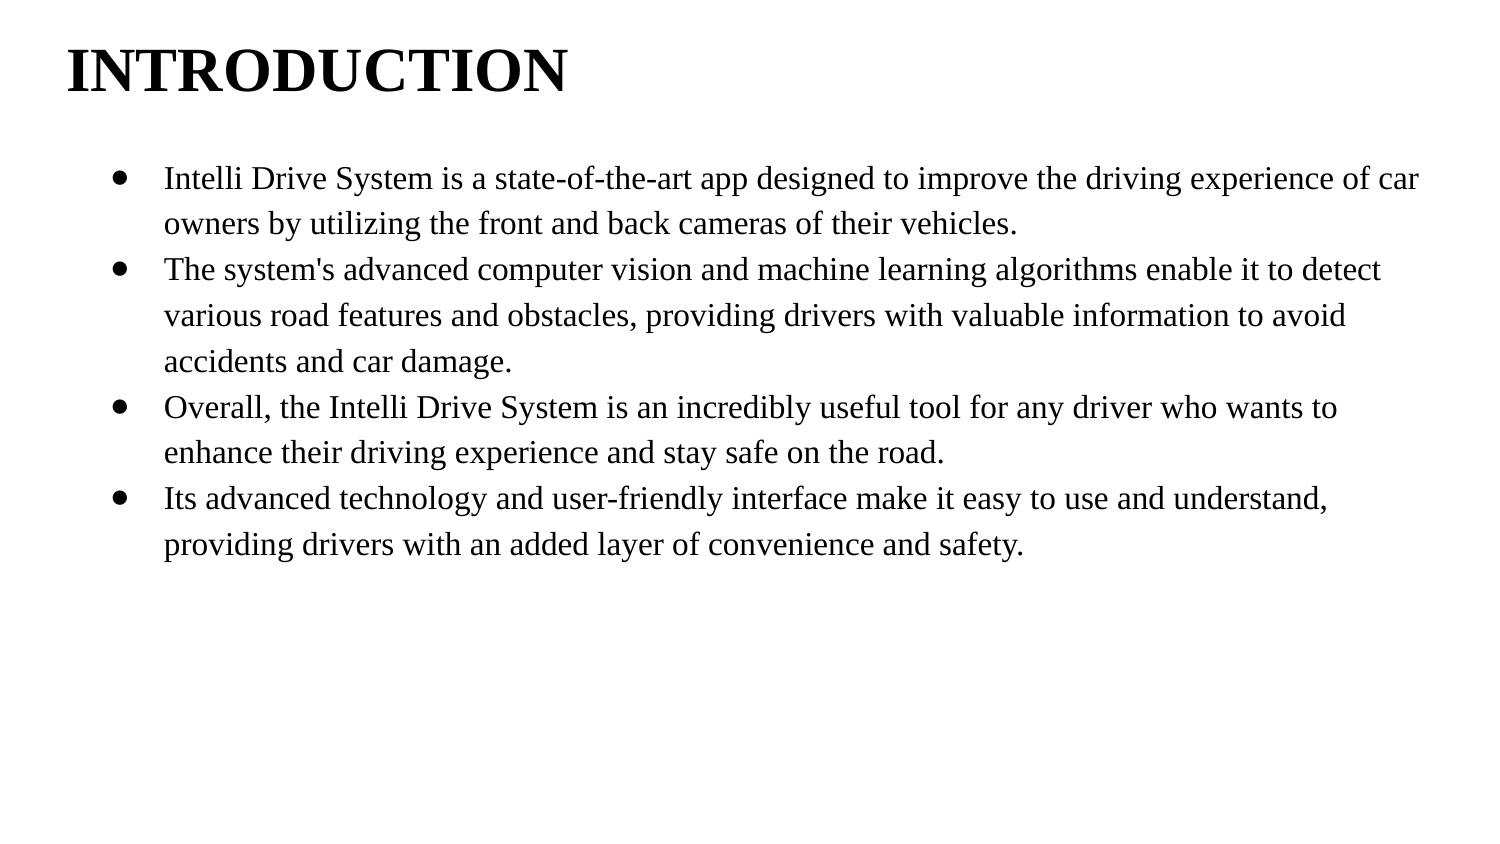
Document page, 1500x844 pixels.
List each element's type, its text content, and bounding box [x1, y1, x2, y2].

title INTRODUCTION [51, 13, 1449, 108]
list Intelli Drive System is a state-of-the-art app designed to improve the driving experience of car owners by utilizing the front and back cameras of their vehicles. The system's advanced computer vision and machine learning algorithms enable it to detect various road features and obstacles, providing drivers with valuable information to avoid accidents and car damage. Overall, the Intelli Drive System is an incredibly useful tool for any driver who wants to enhance their driving experience and stay safe on the road. Its advanced technology and user-friendly interface make it easy to use and understand, providing drivers with an added layer of convenience and safety. [73, 134, 1462, 825]
